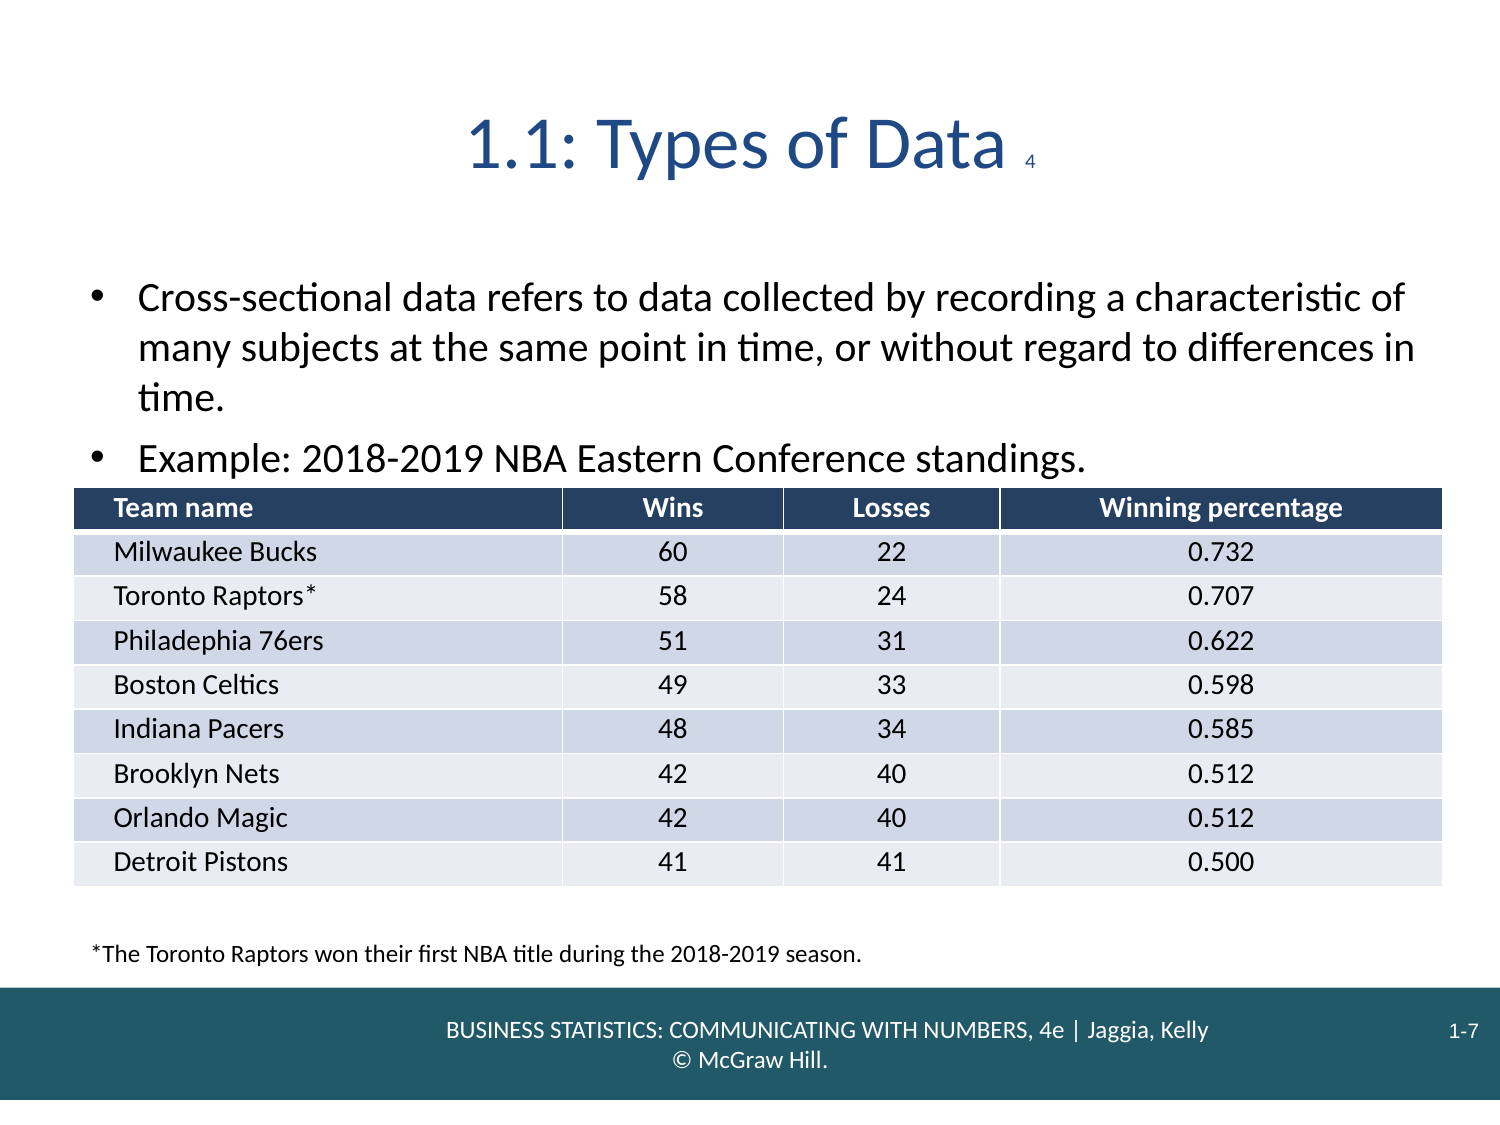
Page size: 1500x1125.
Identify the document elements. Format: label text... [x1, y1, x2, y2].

table_cell 22 [784, 535, 999, 575]
table_cell 49 [563, 666, 783, 708]
table_cell 24 [784, 577, 999, 620]
table_cell 60 [563, 535, 783, 575]
table_cell 31 [784, 621, 999, 664]
table_cell Milwaukee Bucks [74, 535, 562, 575]
table_cell 0.598 [1001, 666, 1442, 708]
list *The Toronto Raptors won their first NBA title during the 2018-2019 season. [75, 936, 1425, 984]
table_cell 41 [784, 843, 999, 886]
table_cell 40 [784, 754, 999, 797]
table_cell 40 [784, 799, 999, 841]
table_cell Detroit Pistons [74, 843, 562, 886]
table_header Winning percentage [1001, 488, 1442, 529]
table_cell 0.732 [1001, 535, 1442, 575]
table_cell 42 [563, 754, 783, 797]
table_cell 42 [563, 799, 783, 841]
title 1.1: Types of Data 4 [75, 45, 1425, 233]
table_cell 0.512 [1001, 754, 1442, 797]
table_cell 0.622 [1001, 621, 1442, 664]
table_cell 33 [784, 666, 999, 708]
table_cell 0.500 [1001, 843, 1442, 886]
table_cell Brooklyn Nets [74, 754, 562, 797]
table_cell 34 [784, 710, 999, 753]
table_header Wins [563, 488, 783, 529]
table_header Losses [784, 488, 999, 529]
table_cell 58 [563, 577, 783, 620]
table_cell 41 [563, 843, 783, 886]
table_cell Philadephia 76ers [74, 621, 562, 664]
list Cross-sectional data refers to data collected by recording a characteristic of many subjects at the same point in time, or without regard to differences in time. Example: 2018-2019 NBA Eastern Conference standings. [75, 262, 1456, 495]
table_cell 51 [563, 621, 783, 664]
table_cell Indiana Pacers [74, 710, 562, 753]
table_cell 48 [563, 710, 783, 753]
table_cell Boston Celtics [74, 666, 562, 708]
table_cell 0.585 [1001, 710, 1442, 753]
table_cell 0.707 [1001, 577, 1442, 620]
table_cell Toronto Raptors* [74, 577, 562, 620]
table_cell Orlando Magic [74, 799, 562, 841]
table_cell 0.512 [1001, 799, 1442, 841]
table_header Team name [74, 488, 562, 529]
